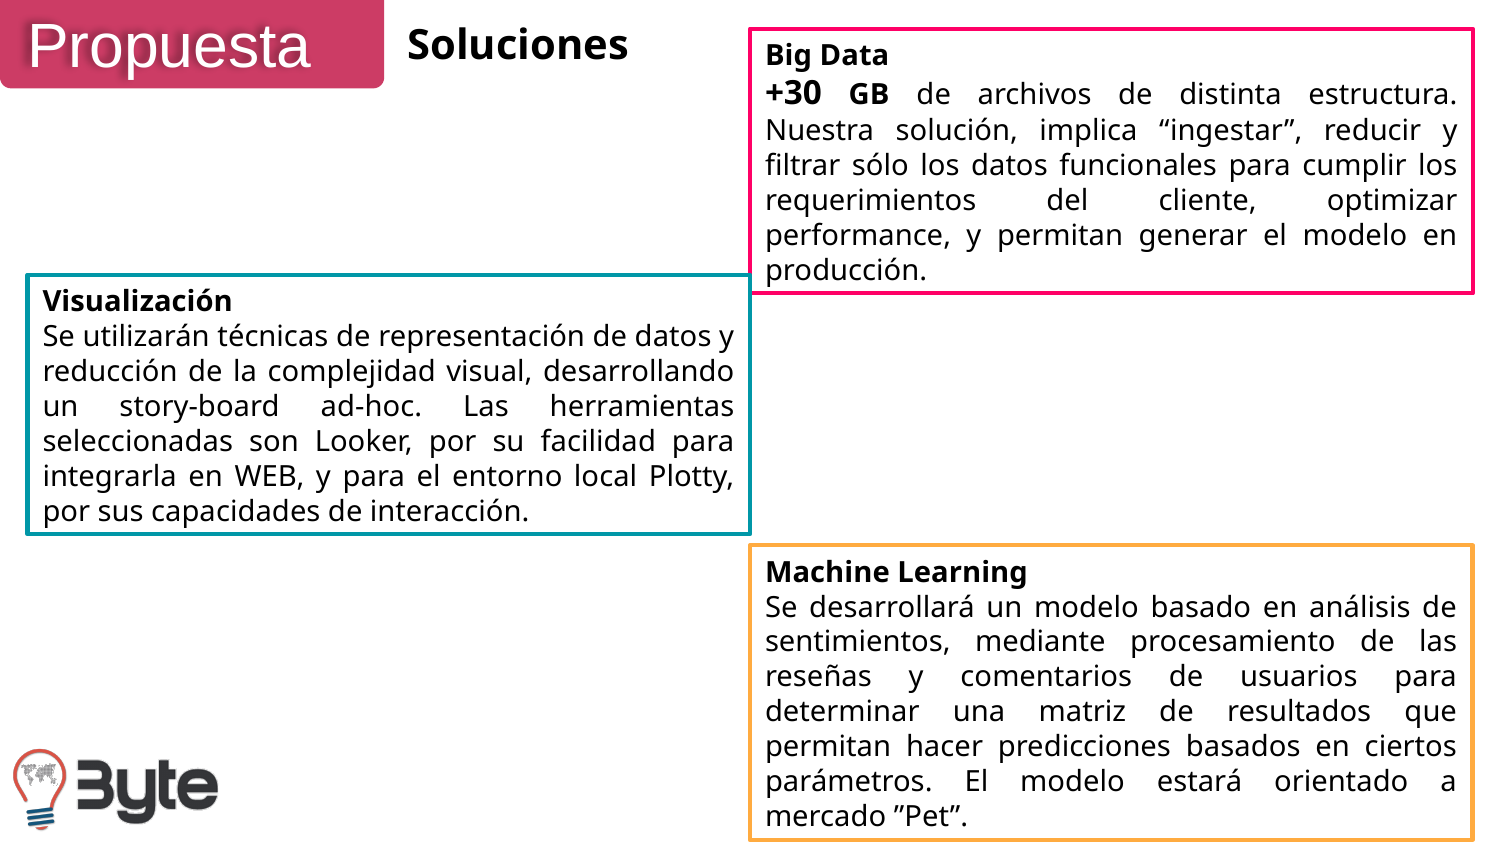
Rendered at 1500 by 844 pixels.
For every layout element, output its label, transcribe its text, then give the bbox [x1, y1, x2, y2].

text_box Machine Learning Se desarrollará un modelo basado en análisis de sentimientos, mediante procesamiento de las reseñas y comentarios de usuarios para determinar una matriz de resultados que permitan hacer predicciones basados en ciertos parámetros. El modelo estará orientado a mercado ”Pet”. [750, 545, 1473, 841]
picture [12, 748, 225, 832]
text_box Propuesta [0, 0, 340, 88]
text_box [338, 0, 385, 89]
text_box Big Data +30 GB de archivos de distinta estructura. Nuestra solución, implica “ingestar”, reducir y filtrar sólo los datos funcionales para cumplir los requerimientos del cliente, optimizar performance, y permitan generar el modelo en producción. [750, 28, 1473, 294]
text_box Soluciones [392, 10, 647, 76]
text_box Visualización Se utilizarán técnicas de representación de datos y reducción de la complejidad visual, desarrollando un story-board ad-hoc. Las herramientas seleccionadas son Looker, por su facilidad para integrarla en WEB, y para el entorno local Plotty, por sus capacidades de interacción. [27, 274, 750, 535]
